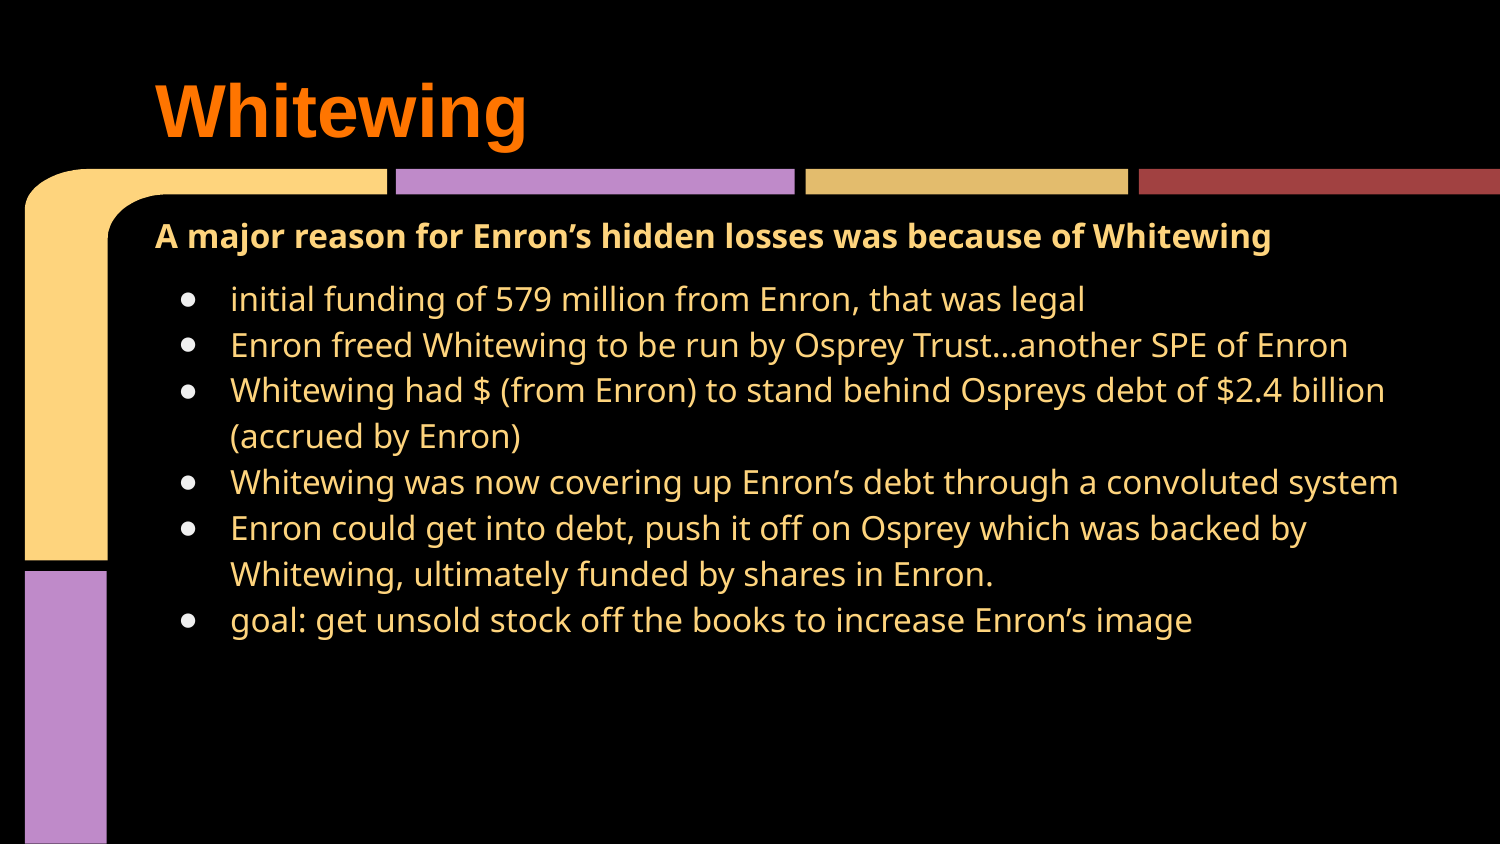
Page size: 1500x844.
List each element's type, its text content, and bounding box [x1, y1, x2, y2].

list A major reason for Enron’s hidden losses was because of Whitewing initial funding of 579 million from Enron, that was legal Enron freed Whitewing to be run by Osprey Trust…another SPE of Enron Whitewing had $ (from Enron) to stand behind Ospreys debt of $2.4 billion (accrued by Enron) Whitewing was now covering up Enron’s debt through a convoluted system Enron could get into debt, push it off on Osprey which was backed by Whitewing, ultimately funded by shares in Enron. goal: get unsold stock off the books to increase Enron’s image [140, 194, 1425, 808]
title Whitewing [140, 26, 1425, 168]
